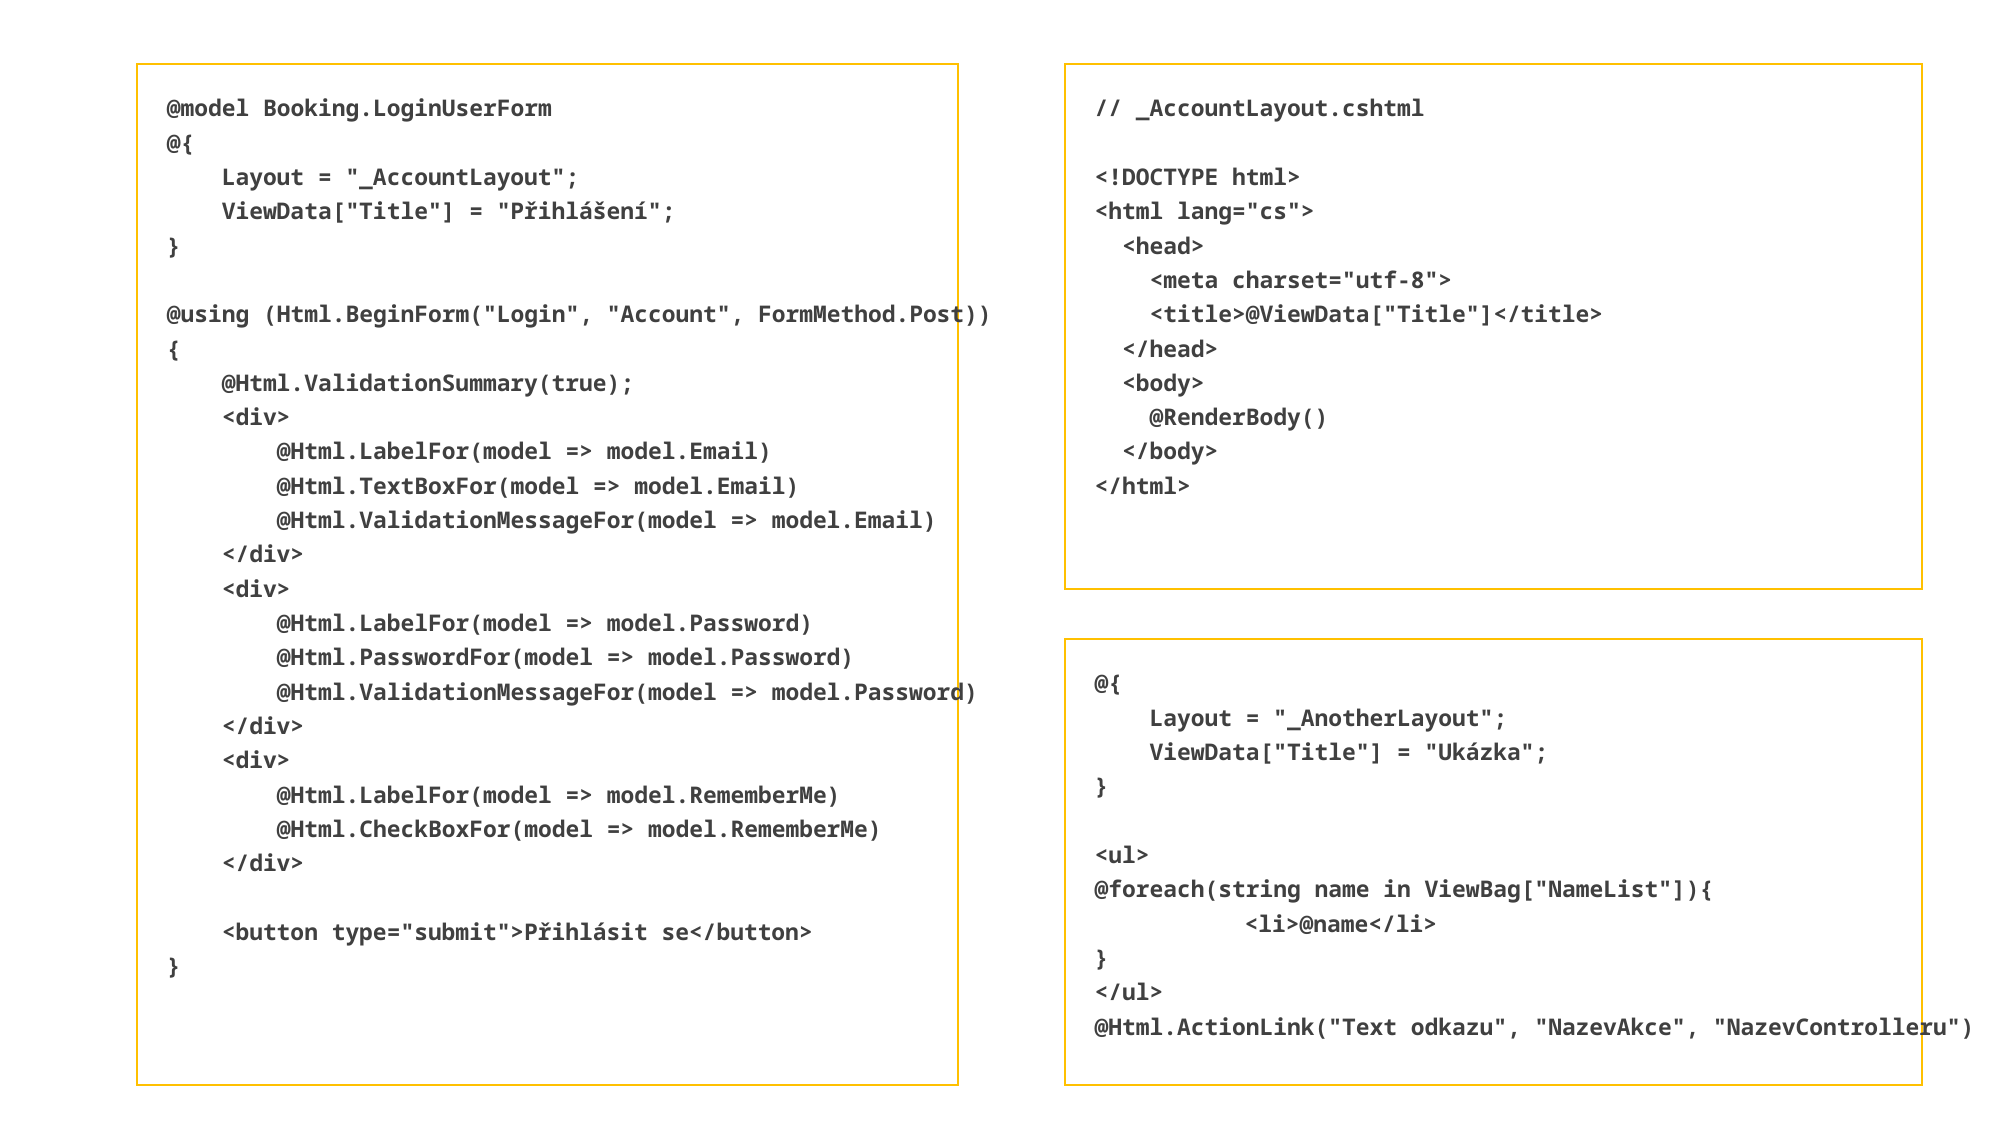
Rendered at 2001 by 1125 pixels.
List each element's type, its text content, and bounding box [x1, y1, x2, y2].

text_box @model Booking.LoginUserForm @{ Layout = "_AccountLayout"; ViewData["Title"] = "Přihlášení"; } @using (Html.BeginForm("Login", "Account", FormMethod.Post)) { @Html.ValidationSummary(true); <div> @Html.LabelFor(model => model.Email) @Html.TextBoxFor(model => model.Email) @Html.ValidationMessageFor(model => model.Email) </div> <div> @Html.LabelFor(model => model.Password) @Html.PasswordFor(model => model.Password) @Html.ValidationMessageFor(model => model.Password) </div> <div> @Html.LabelFor(model => model.RememberMe) @Html.CheckBoxFor(model => model.RememberMe) </div> <button type="submit">Přihlásit se</button> } [136, 63, 959, 1086]
text_box @{ Layout = "_AnotherLayout"; ViewData["Title"] = "Ukázka"; } <ul> @foreach(string name in ViewBag["NameList"]){ <li>@name</li> } </ul> @Html.ActionLink("Text odkazu", "NazevAkce", "NazevControlleru") [1064, 638, 1923, 1086]
text_box // _AccountLayout.cshtml <!DOCTYPE html> <html lang="cs"> <head> <meta charset="utf-8"> <title>@ViewData["Title"]</title> </head> <body> @RenderBody() </body> </html> [1064, 63, 1923, 590]
